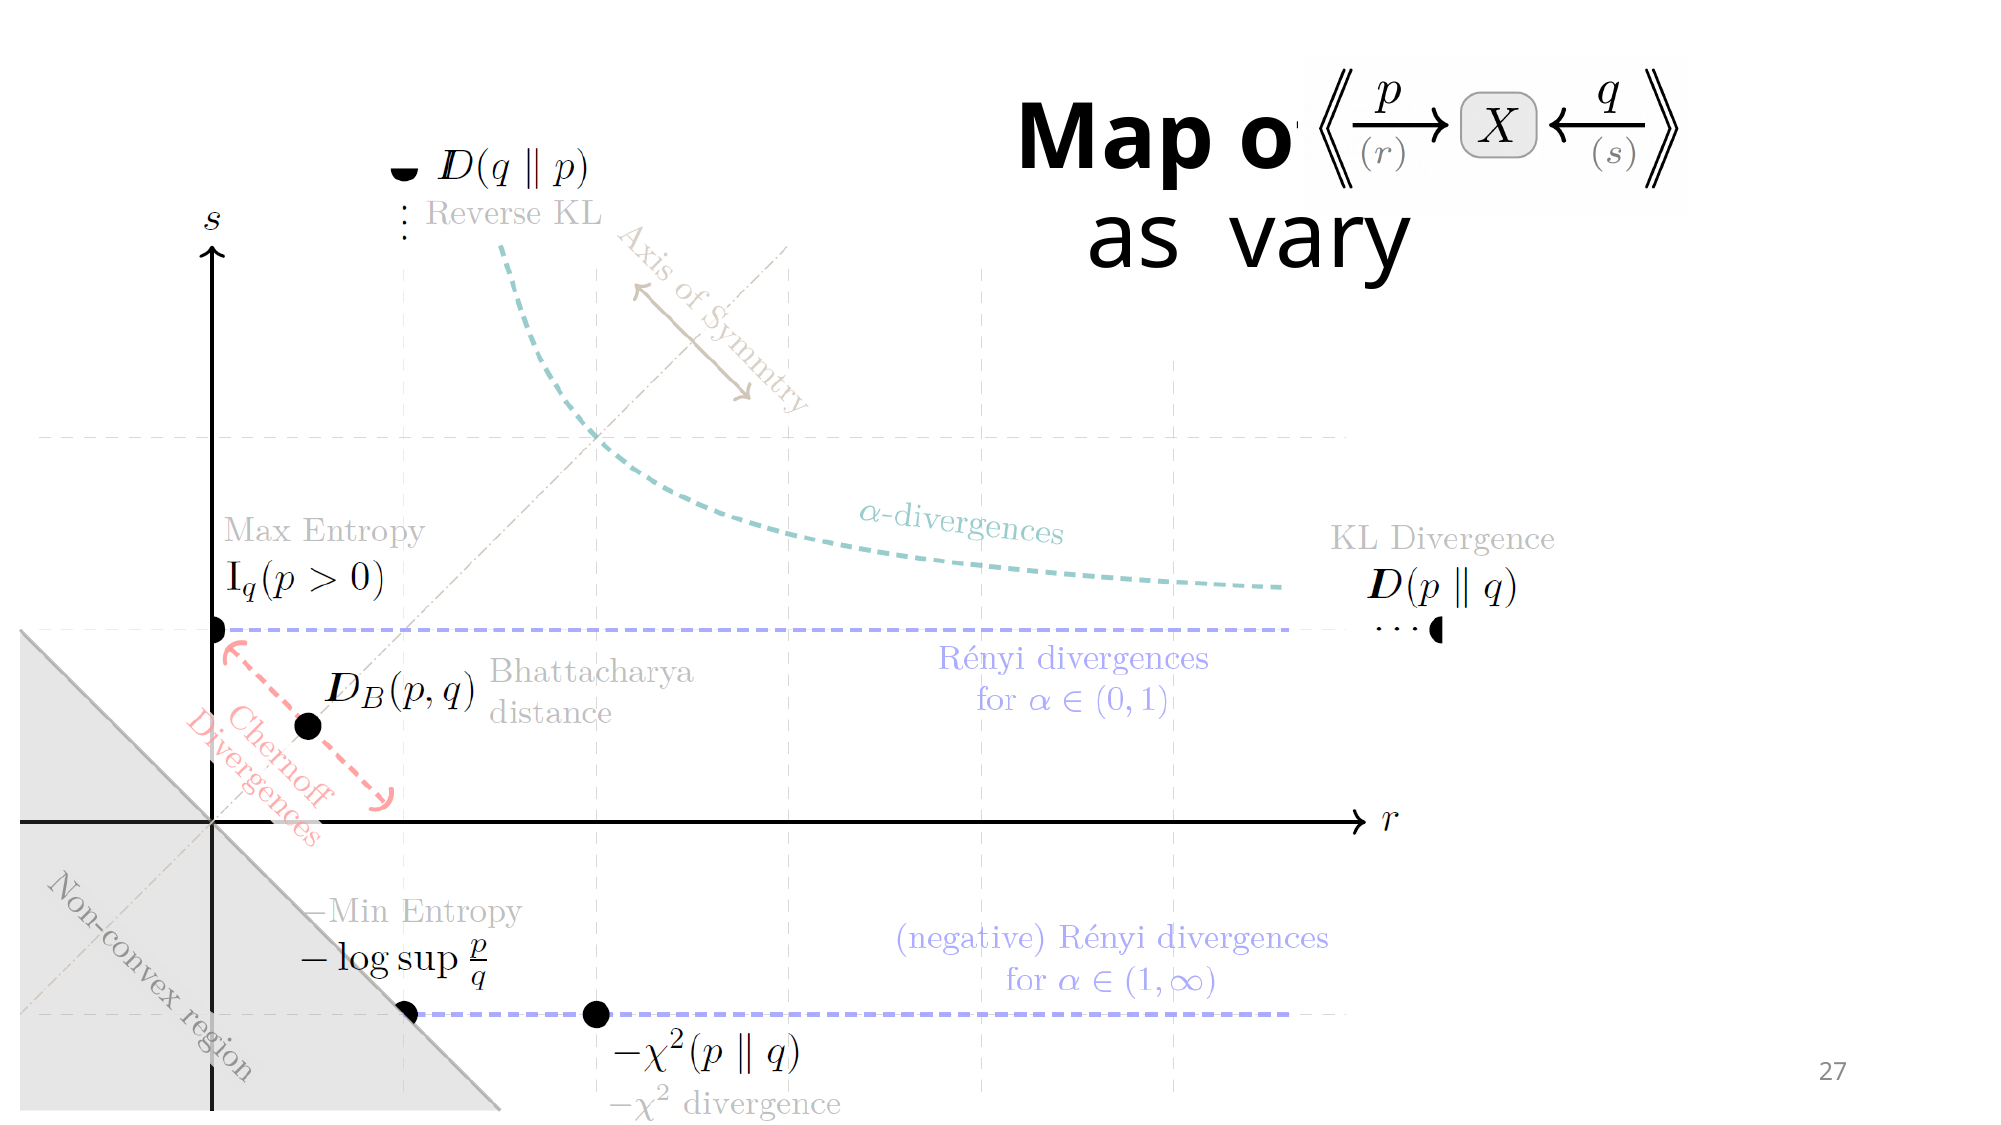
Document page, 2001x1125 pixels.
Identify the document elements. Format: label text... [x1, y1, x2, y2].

picture [0, 53, 1688, 1125]
slide_number 27 [1569, 1042, 1863, 1103]
